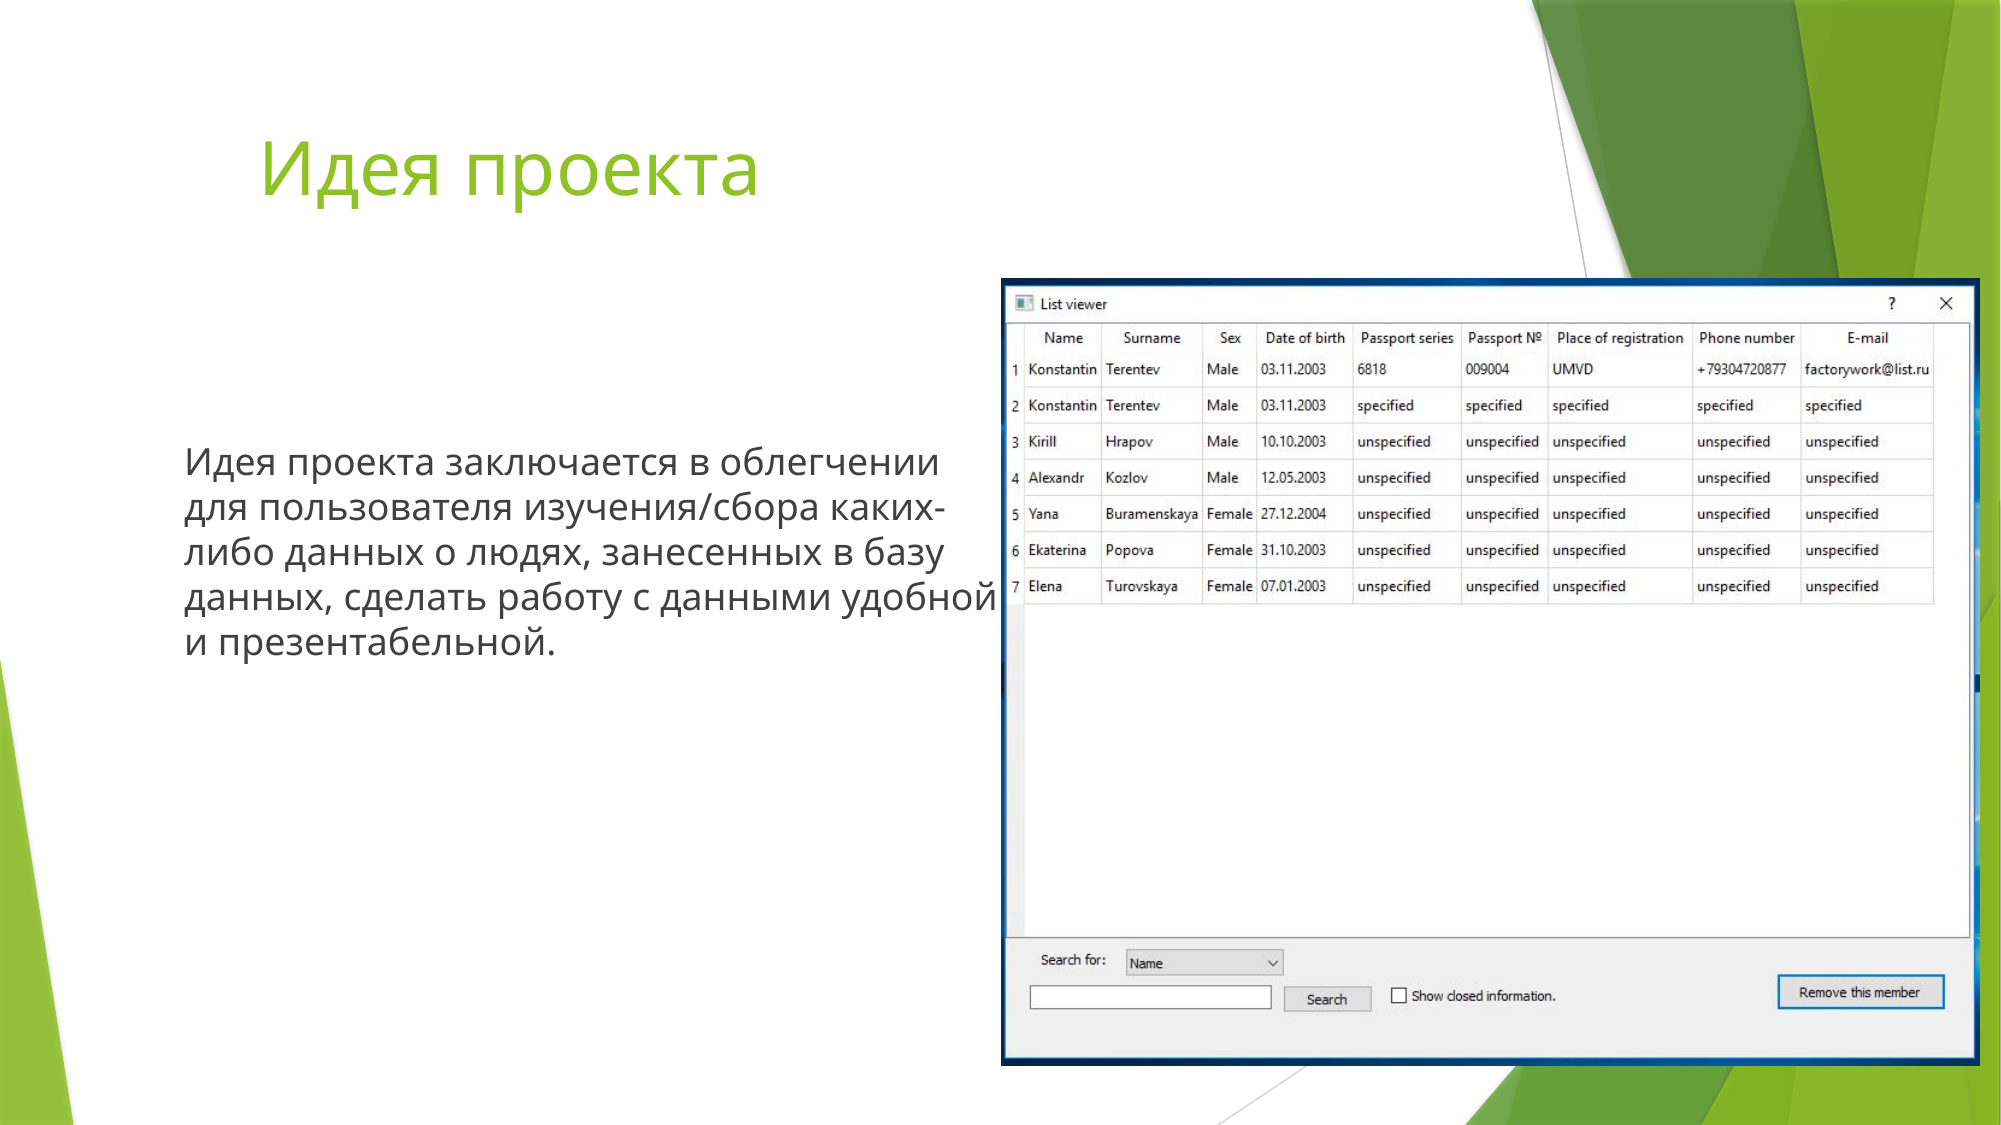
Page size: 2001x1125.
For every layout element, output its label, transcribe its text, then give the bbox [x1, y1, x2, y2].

picture [1001, 277, 1981, 1066]
list Идея проекта заключается в облегчении для пользователя изучения/сбора каких-либо данных о людях, занесенных в базу данных, сделать работу с данными удобной и презентабельной. [169, 430, 996, 873]
title Идея проекта [243, 112, 1887, 294]
